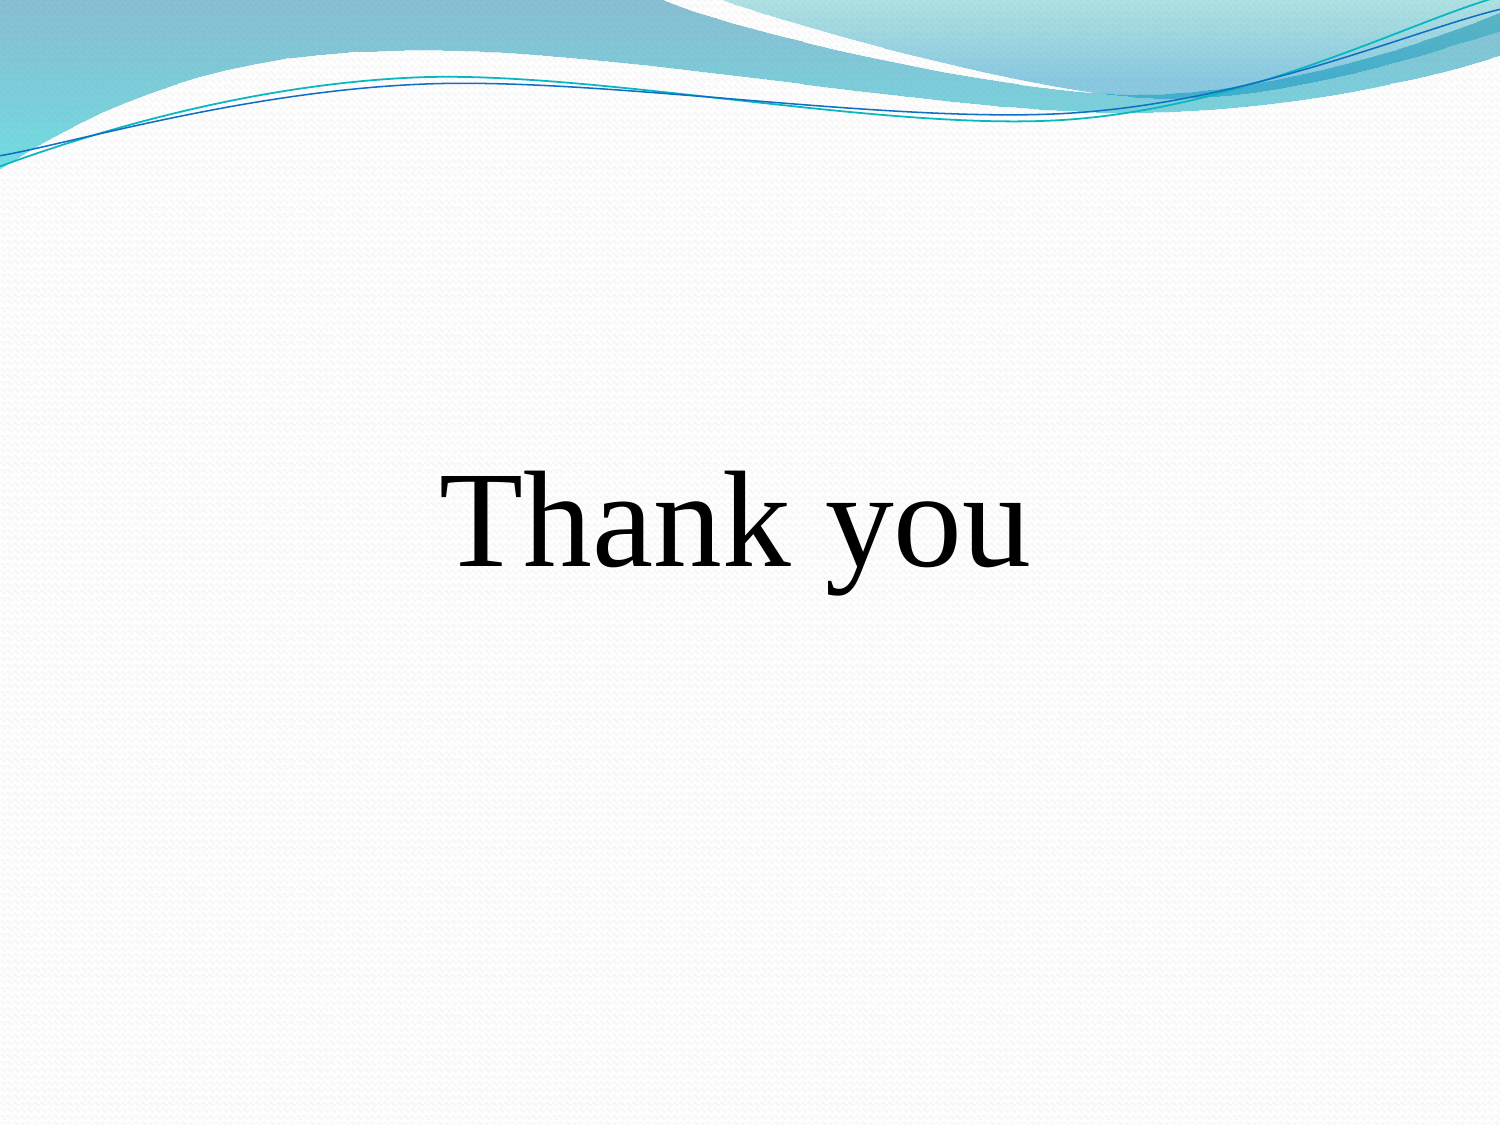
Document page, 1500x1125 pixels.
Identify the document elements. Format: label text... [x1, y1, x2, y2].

text_box Thank you [424, 421, 1047, 602]
